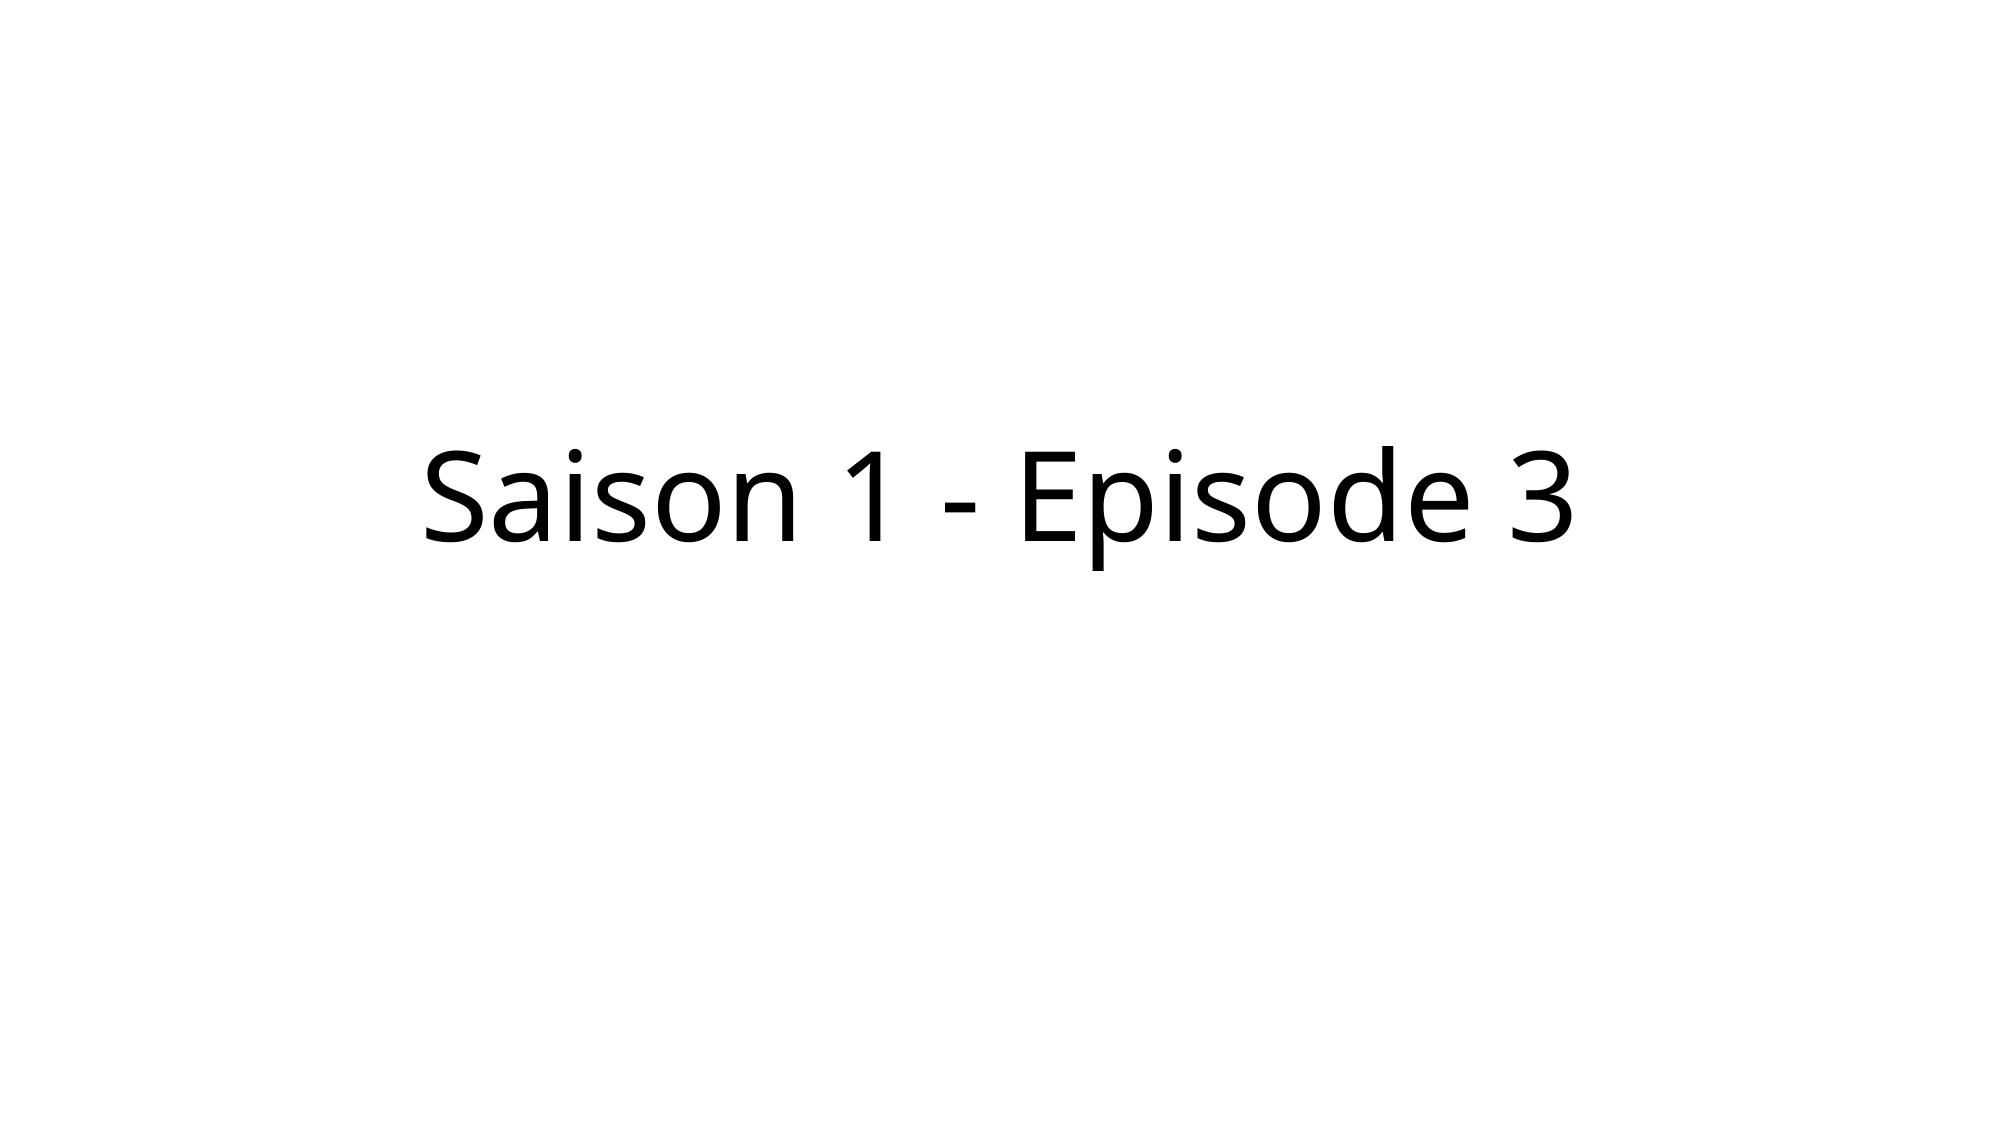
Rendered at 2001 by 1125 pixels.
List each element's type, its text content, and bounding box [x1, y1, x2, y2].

title Saison 1 - Episode 3 [249, 184, 1750, 576]
